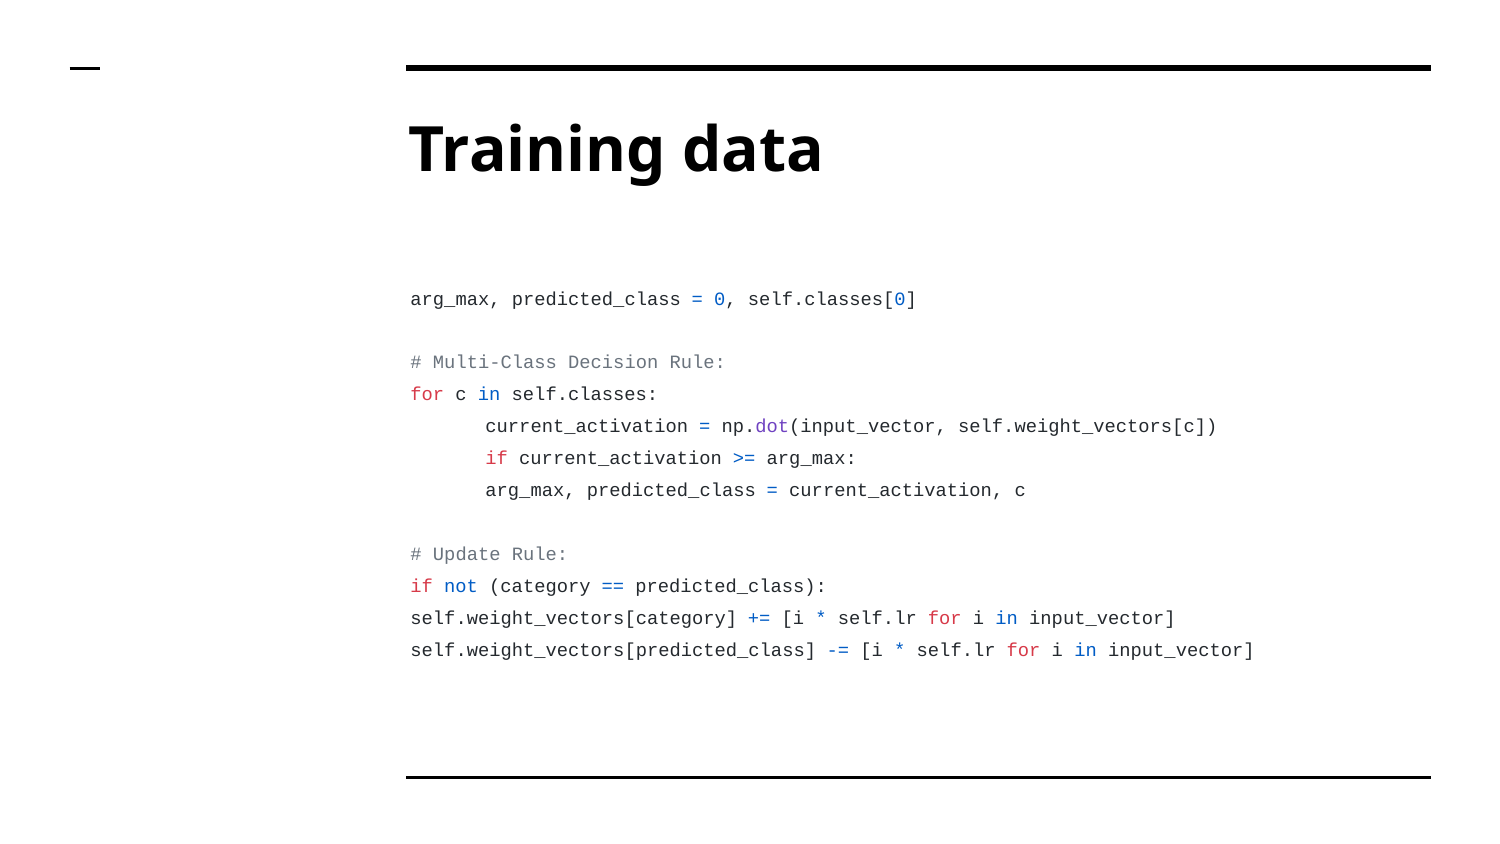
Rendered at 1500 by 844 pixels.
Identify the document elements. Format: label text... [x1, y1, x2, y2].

title Training data [393, 94, 1431, 199]
list arg_max, predicted_class = 0, self.classes[0] # Multi-Class Decision Rule: for c in self.classes: current_activation = np.dot(input_vector, self.weight_vectors[c]) if current_activation >= arg_max: arg_max, predicted_class = current_activation, c # Update Rule: if not (category == predicted_class): self.weight_vectors[category] += [i * self.lr for i in input_vector] self.weight_vectors[predicted_class] -= [i * self.lr for i in input_vector] [395, 261, 1433, 755]
